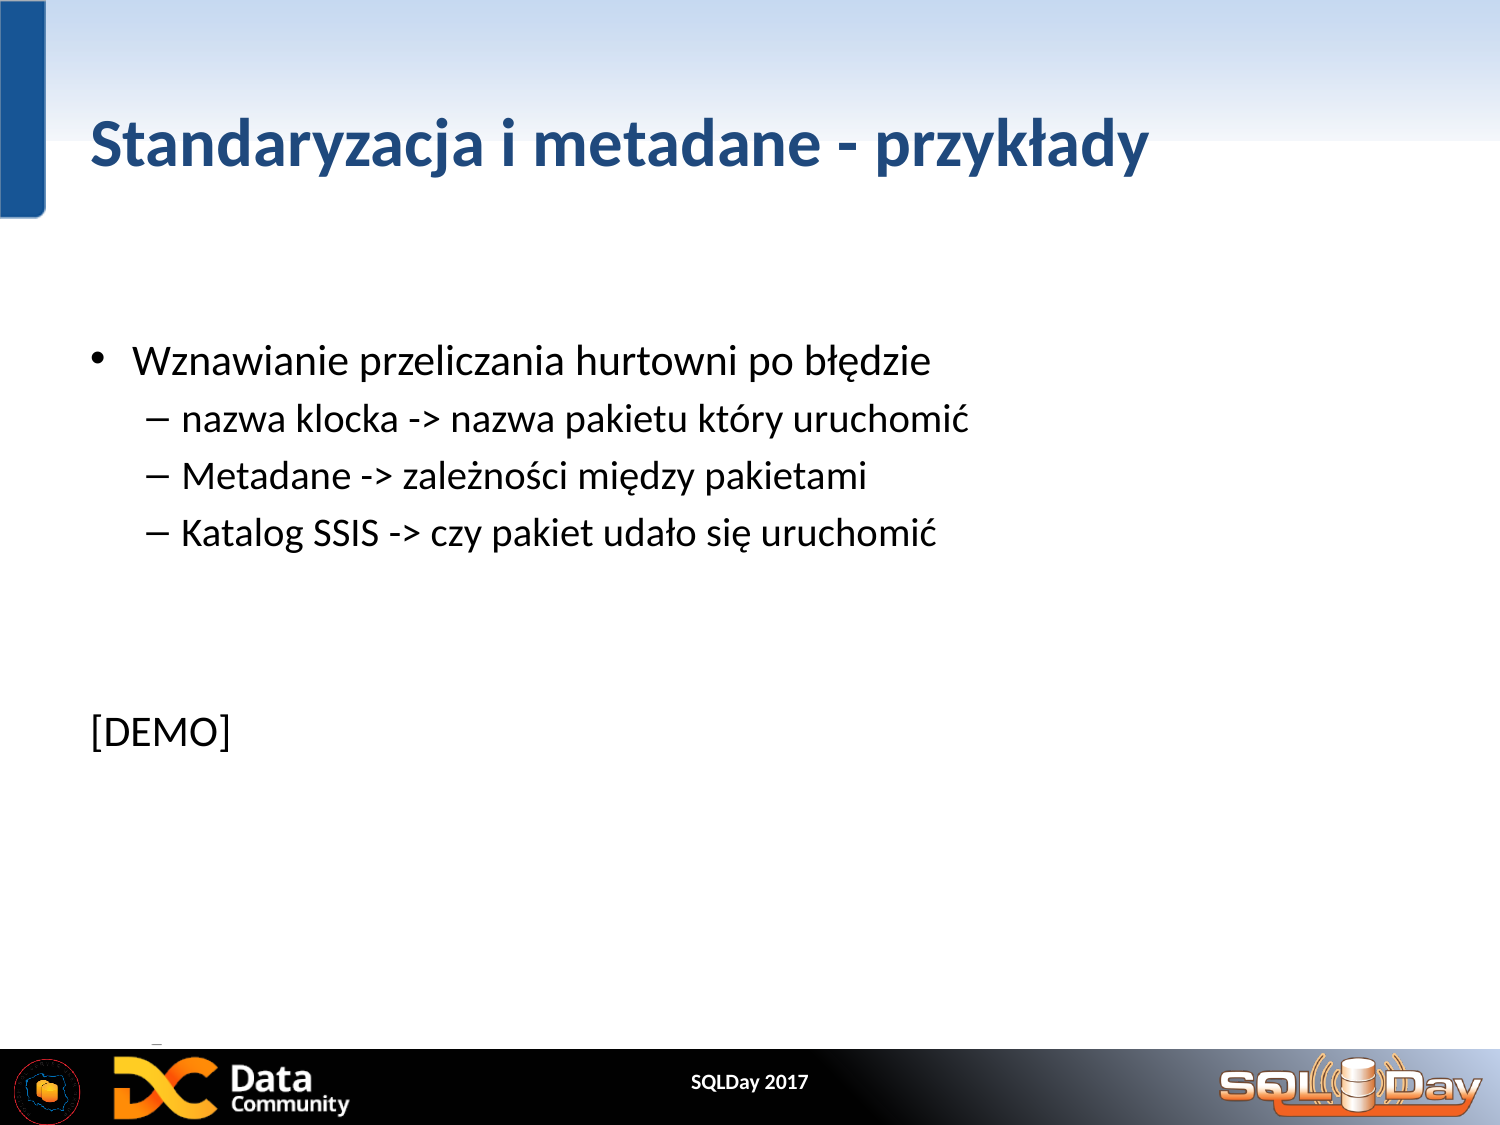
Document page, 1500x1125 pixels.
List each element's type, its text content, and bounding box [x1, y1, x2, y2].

picture [0, 0, 46, 219]
title Standaryzacja i metadane - przykłady [75, 45, 1425, 233]
picture [92, 1044, 378, 1125]
picture [1219, 1053, 1483, 1117]
list Wznawianie przeliczania hurtowni po błędzie nazwa klocka -> nazwa pakietu który uruchomić Metadane -> zależności między pakietami Katalog SSIS -> czy pakiet udało się uruchomić [DEMO] [75, 262, 1425, 1005]
picture [12, 1057, 81, 1125]
